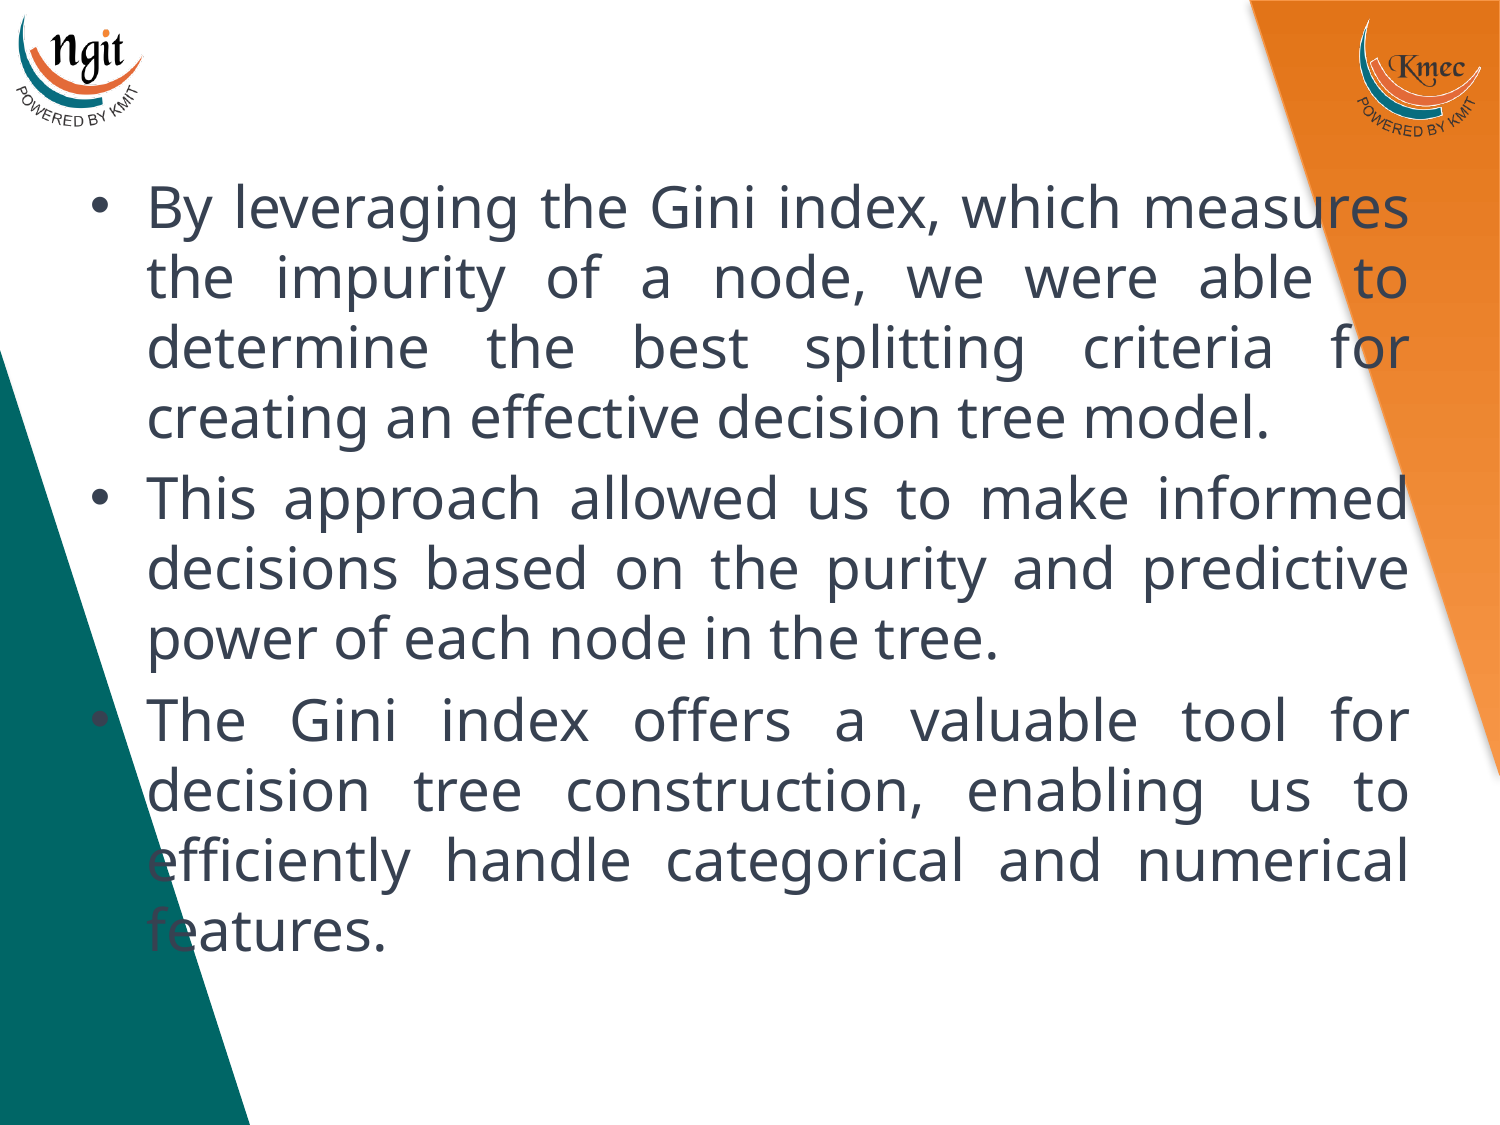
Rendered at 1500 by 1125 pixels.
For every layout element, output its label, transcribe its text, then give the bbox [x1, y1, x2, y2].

list By leveraging the Gini index, which measures the impurity of a node, we were able to determine the best splitting criteria for creating an effective decision tree model. This approach allowed us to make informed decisions based on the purity and predictive power of each node in the tree. The Gini index offers a valuable tool for decision tree construction, enabling us to efficiently handle categorical and numerical features. [75, 162, 1425, 1005]
picture [0, 0, 209, 162]
picture [1275, 0, 1500, 179]
